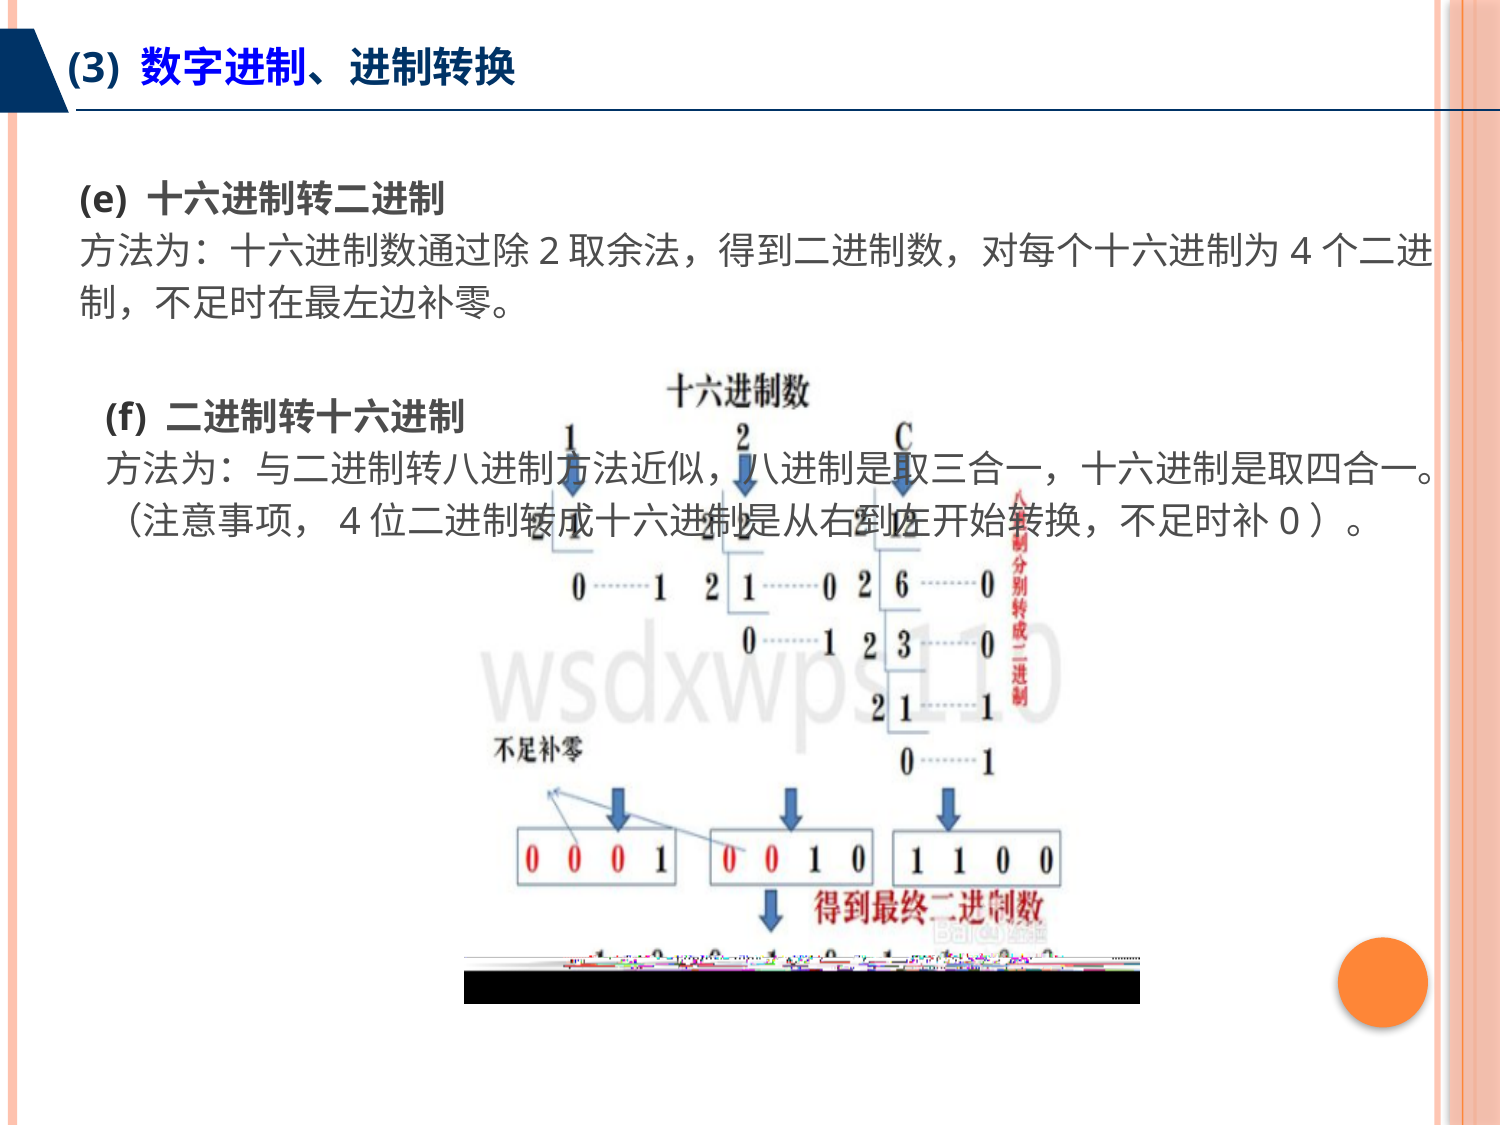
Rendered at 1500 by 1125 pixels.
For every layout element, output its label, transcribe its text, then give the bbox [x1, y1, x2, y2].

text_box (f) 二进制转十六进制 方法为：与二进制转八进制方法近似，八进制是取三合一，十六进制是取四合一。（注意事项，4位二进制转成十六进制是从右到左开始转换，不足时补0）。 [1147, 383, 1468, 544]
text_box (e) 十六进制转二进制 方法为：十六进制数通过除2取余法，得到二进制数，对每个十六进制为4个二进制，不足时在最左边补零。 [74, 165, 1442, 326]
picture [464, 333, 1141, 1004]
text_box [0, 28, 69, 113]
text_box (f) 二进制转十六进制 方法为：与二进制转八进制方法近似，八进制是取三合一，十六进制是取四合一。（注意事项，4位二进制转成十六进制是从右到左开始转换，不足时补0）。 [100, 383, 458, 544]
text_box (3) 数字进制、进制转换 [52, 33, 803, 99]
